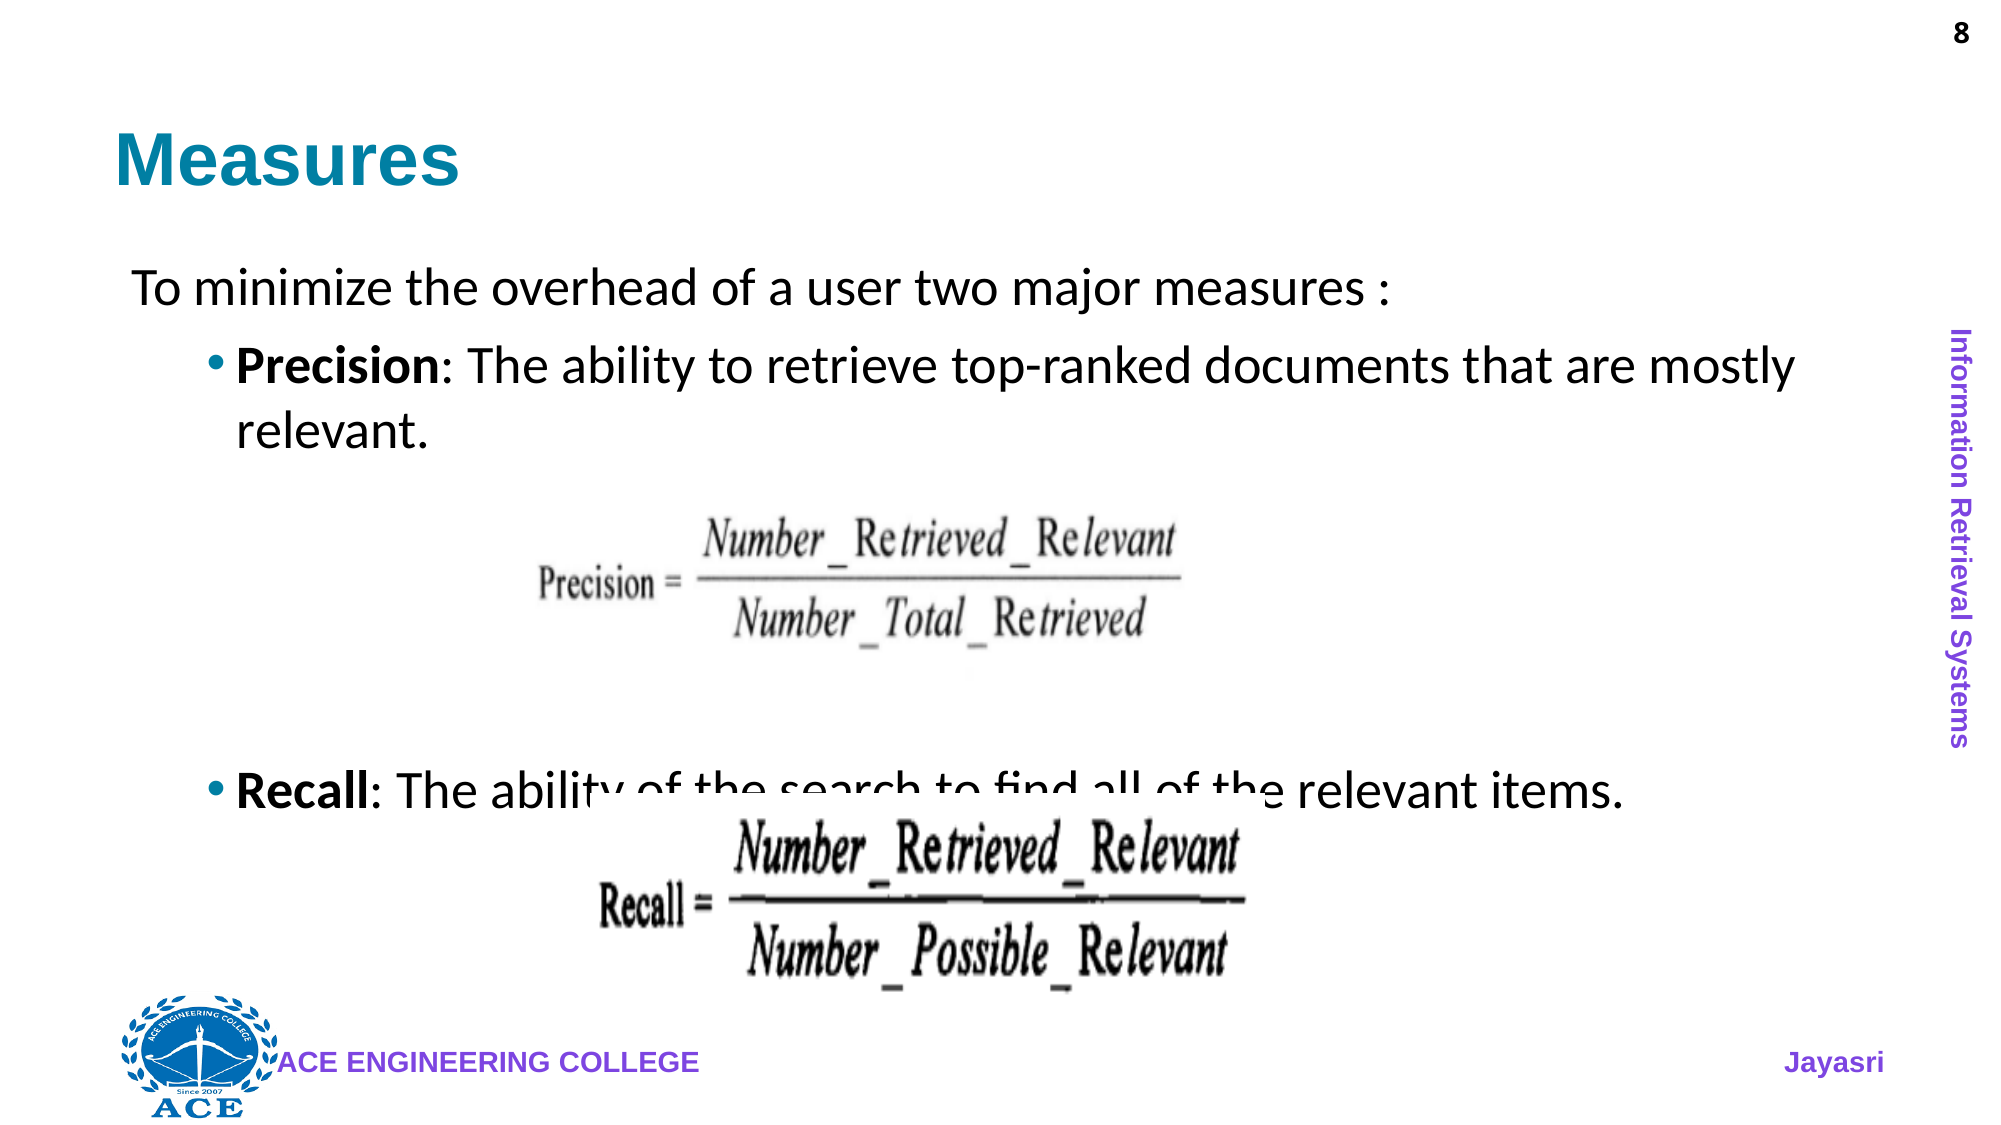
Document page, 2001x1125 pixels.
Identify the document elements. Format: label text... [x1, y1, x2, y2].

title Measures [99, 35, 1900, 216]
picture [521, 442, 1196, 683]
list To minimize the overhead of a user two major measures : Precision: The ability to retrieve top-ranked documents that are mostly relevant. Recall: The ability of the search to find all of the relevant items. [99, 236, 1901, 1010]
picture [101, 1010, 303, 1125]
picture [590, 793, 1265, 1034]
slide_number 8 [1879, 18, 2000, 49]
